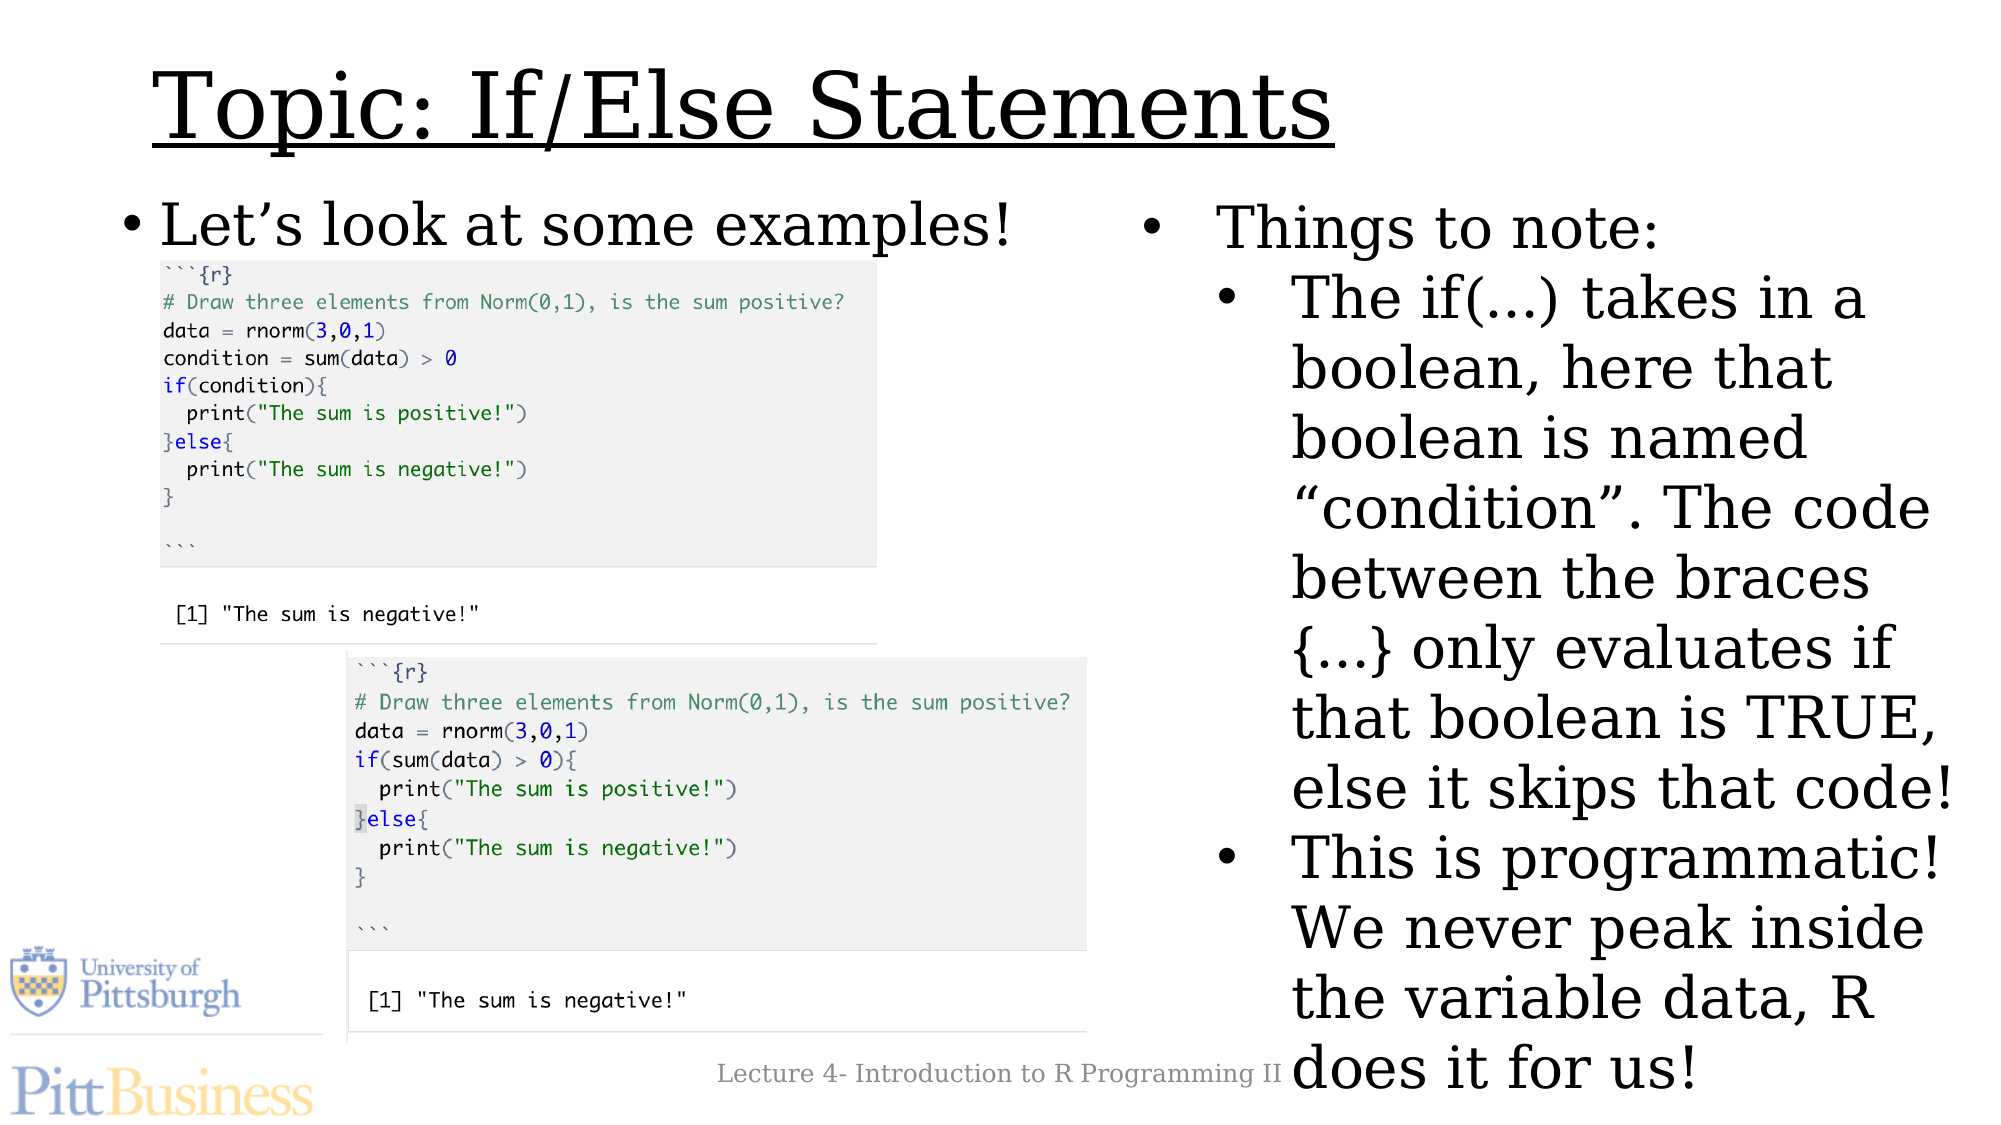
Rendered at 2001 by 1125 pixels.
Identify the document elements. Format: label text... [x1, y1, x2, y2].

footer Lecture 4- Introduction to R Programming II [662, 1042, 1127, 1103]
picture [160, 255, 1087, 1043]
list Let’s look at some examples! [107, 187, 1127, 584]
text_box Things to note: The if(…) takes in a boolean, here that boolean is named “condition”. The code between the braces {…} only evaluates if that boolean is TRUE, else it skips that code! This is programmatic! We never peak inside the variable data, R does it for us! [1127, 183, 1975, 1125]
title Topic: If/Else Statements [137, 0, 1563, 187]
